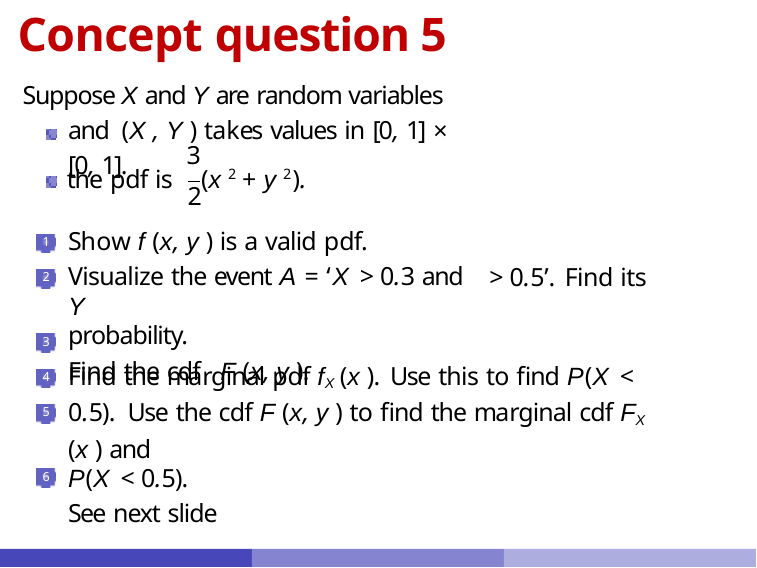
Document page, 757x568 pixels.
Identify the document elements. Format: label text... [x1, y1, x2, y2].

text_box Suppose X and Y are random variables and (X , Y ) takes values in [0, 1] × [0, 1]. [20, 72, 473, 180]
text_box 3 the pdf is (x 2 + y 2). [61, 144, 312, 193]
picture [36, 404, 56, 424]
picture [46, 176, 57, 188]
picture [36, 369, 56, 388]
picture [36, 269, 56, 289]
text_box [0, 548, 756, 567]
picture [36, 333, 56, 353]
text_box Show f (x, y ) is a valid pdf. Visualize the event A = ‘X > 0.3 and Y probability. Find the cdf F (x, y ). [66, 218, 480, 353]
text_box > 0.5’. Find its [486, 259, 650, 292]
text_box Find the marginal pdf fX (x ). Use this to ﬁnd P(X < 0.5). Use the cdf F (x, y ) to ﬁnd the marginal cdf FX (x ) and P(X < 0.5). See next slide [61, 353, 668, 528]
picture [36, 234, 56, 253]
title Concept question 5 [15, 0, 468, 81]
text_box 2 [185, 178, 202, 211]
picture [36, 468, 56, 488]
picture [46, 129, 57, 140]
